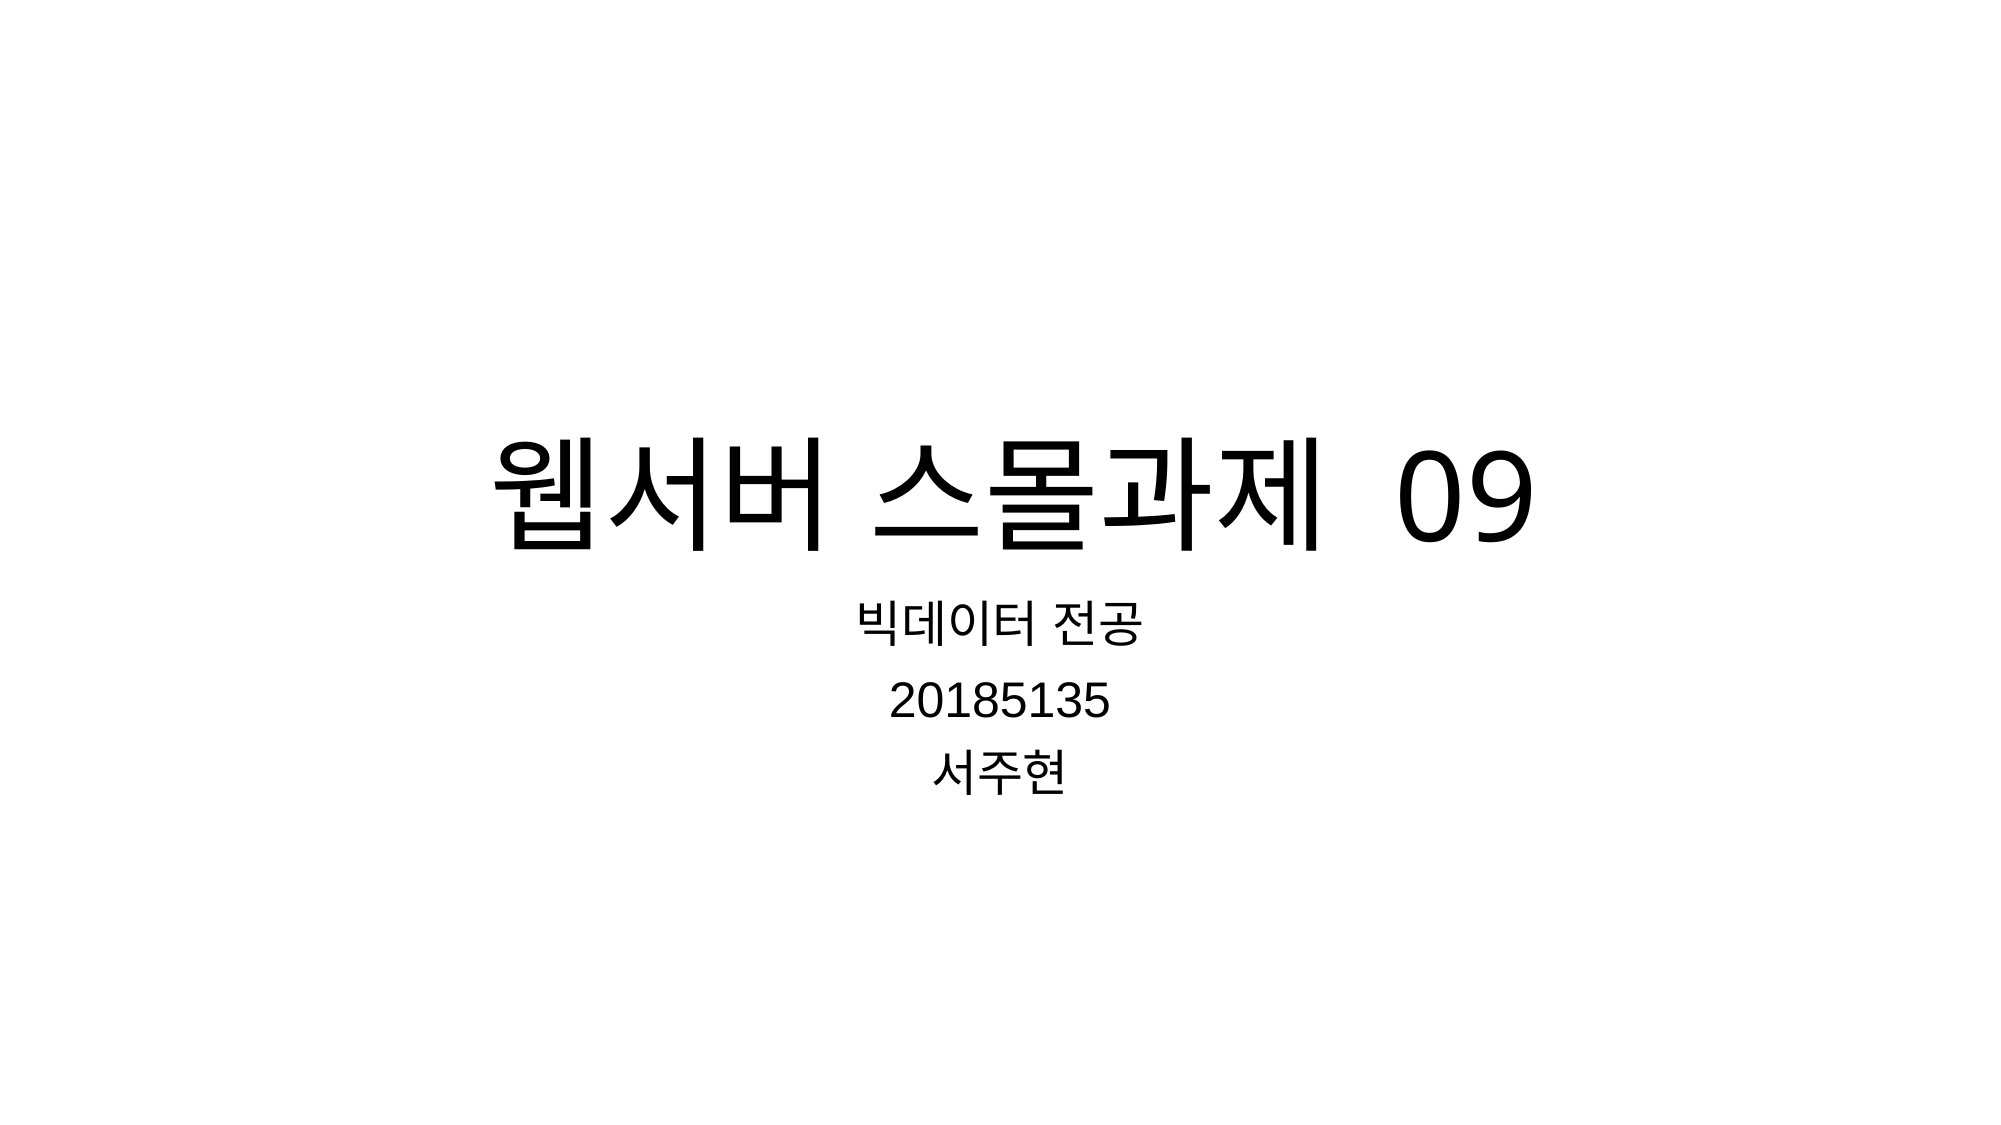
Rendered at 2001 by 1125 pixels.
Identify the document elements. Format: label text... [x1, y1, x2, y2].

title 웹서버 스몰과제 09 [211, 184, 1816, 577]
subtitle 빅데이터 전공 20185135 서주현 [249, 591, 1750, 864]
